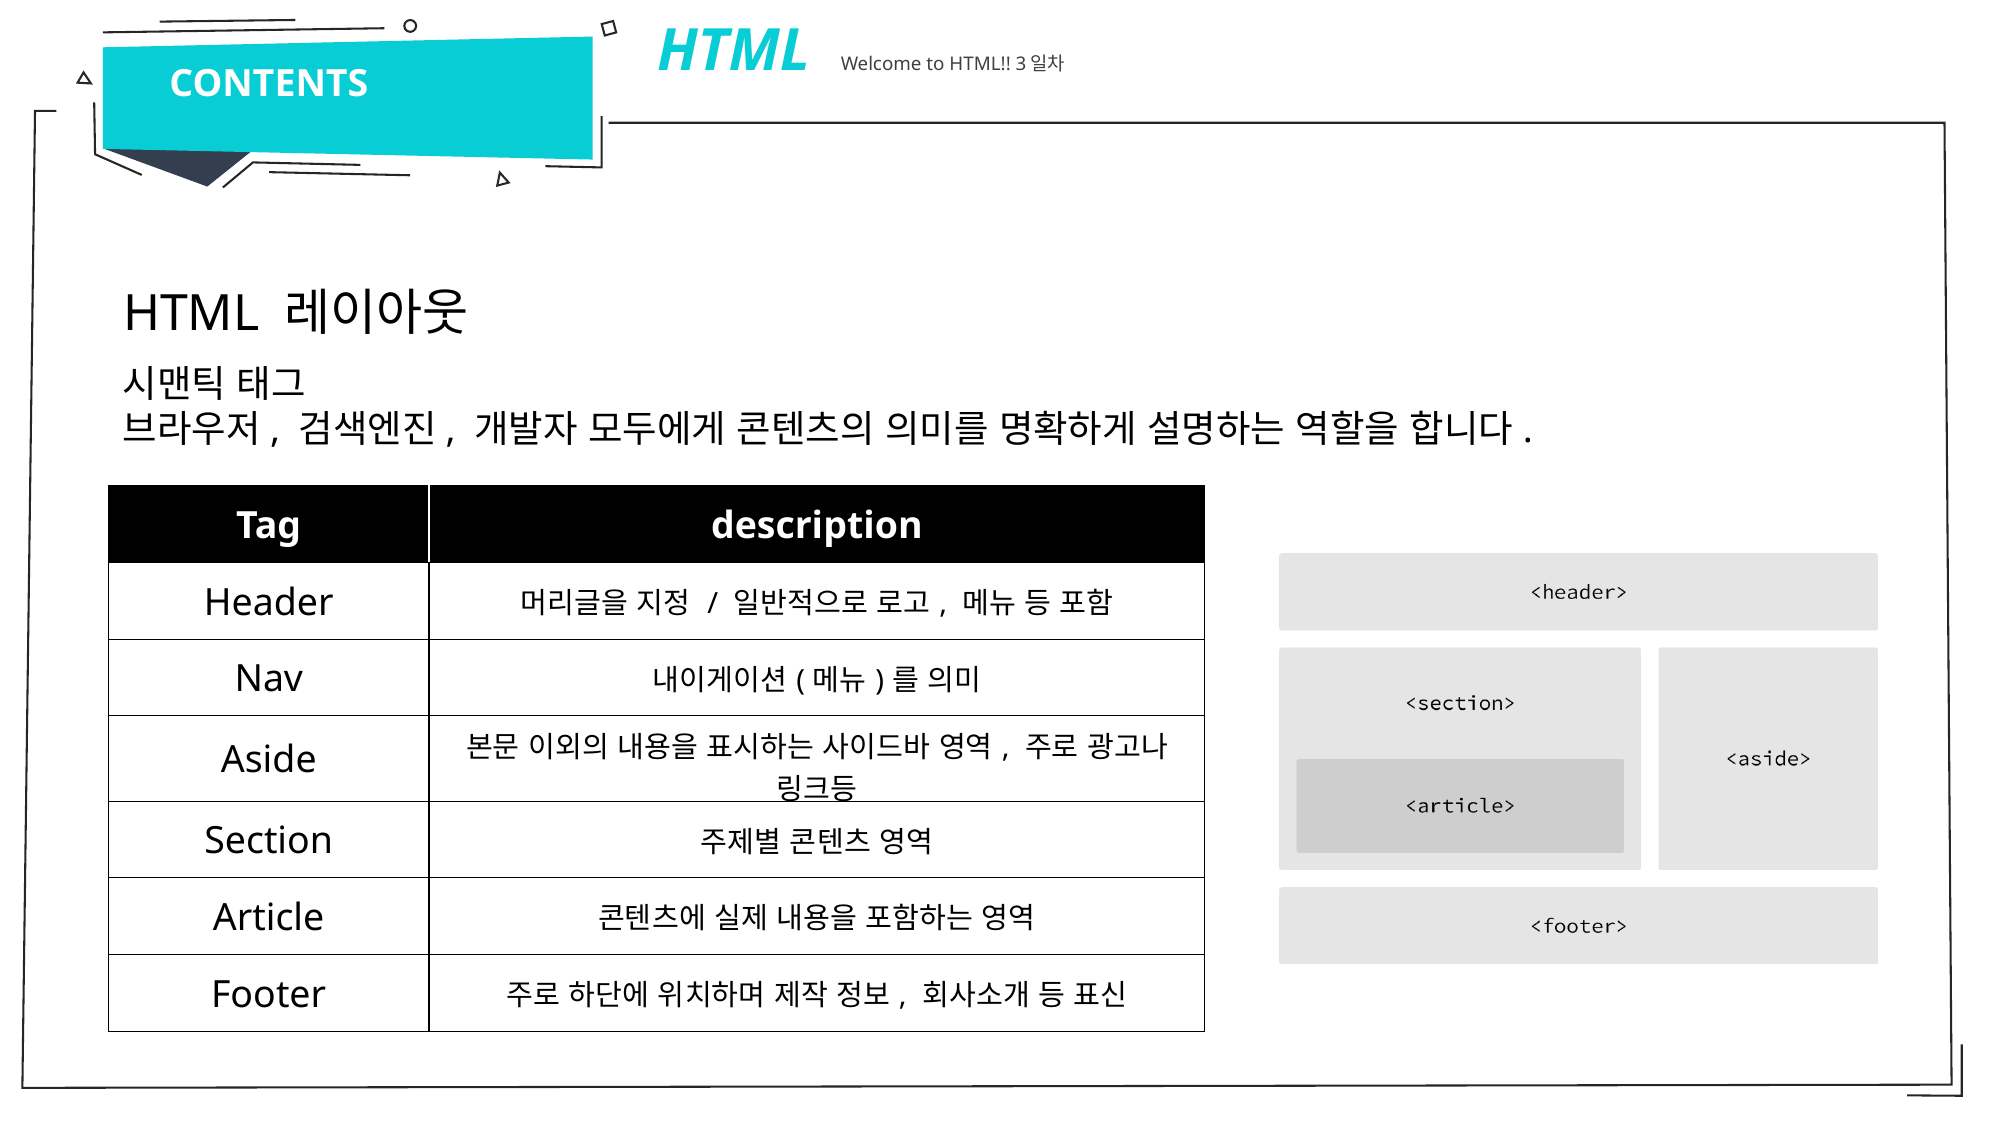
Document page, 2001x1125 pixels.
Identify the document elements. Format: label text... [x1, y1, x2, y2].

text_box HTML Welcome to HTML!! 3일차 [642, 5, 1867, 90]
picture [1279, 553, 1878, 964]
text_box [79, 19, 615, 188]
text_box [22, 110, 1962, 1096]
